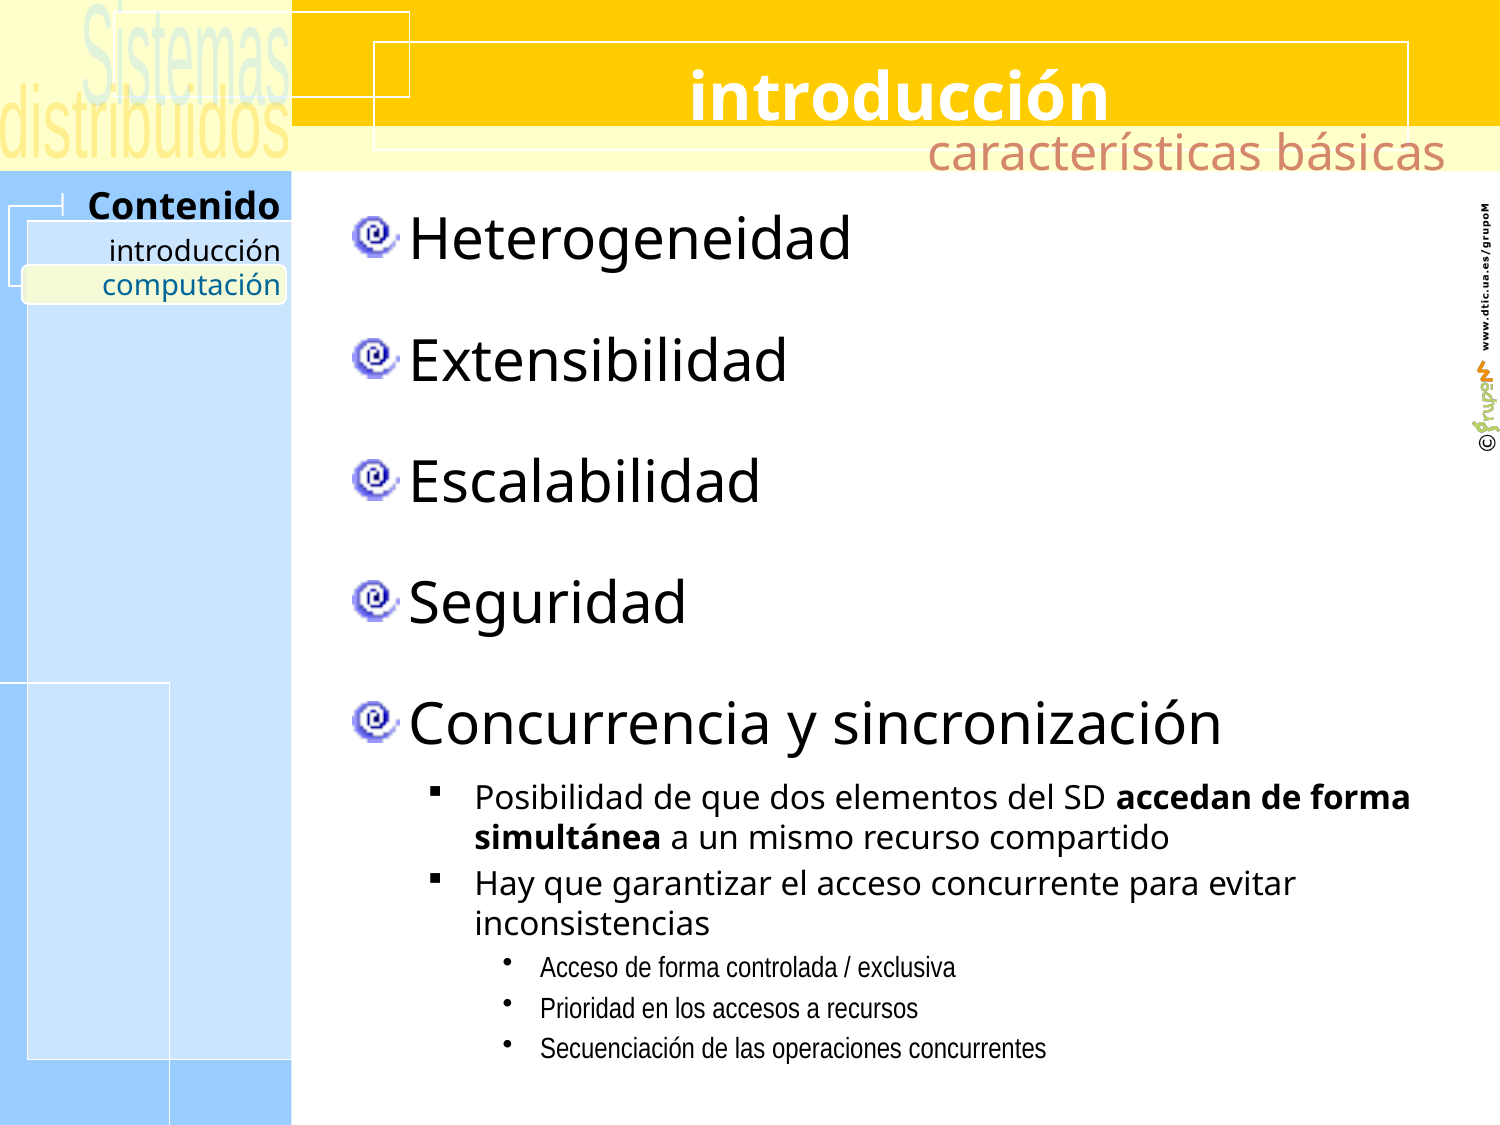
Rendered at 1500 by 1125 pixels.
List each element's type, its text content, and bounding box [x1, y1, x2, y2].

title introducción [311, 33, 1488, 153]
picture [1472, 173, 1500, 461]
picture [352, 580, 400, 622]
picture [352, 338, 400, 379]
text_box características básicas [292, 113, 1462, 199]
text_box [20, 259, 297, 310]
picture [352, 216, 400, 258]
text_box [8, 206, 63, 287]
list Heterogeneidad Extensibilidad Escalabilidad Seguridad Concurrencia y sincronización Posibilidad de que dos elementos del SD accedan de forma simultánea a un mismo recurso compartido Hay que garantizar el acceso concurrente para evitar inconsistencias Acceso de forma controlada / exclusiva Prioridad en los accesos a recursos Secuenciación de las operaciones concurrentes [337, 201, 1477, 1117]
picture [352, 701, 400, 743]
picture [352, 459, 400, 501]
